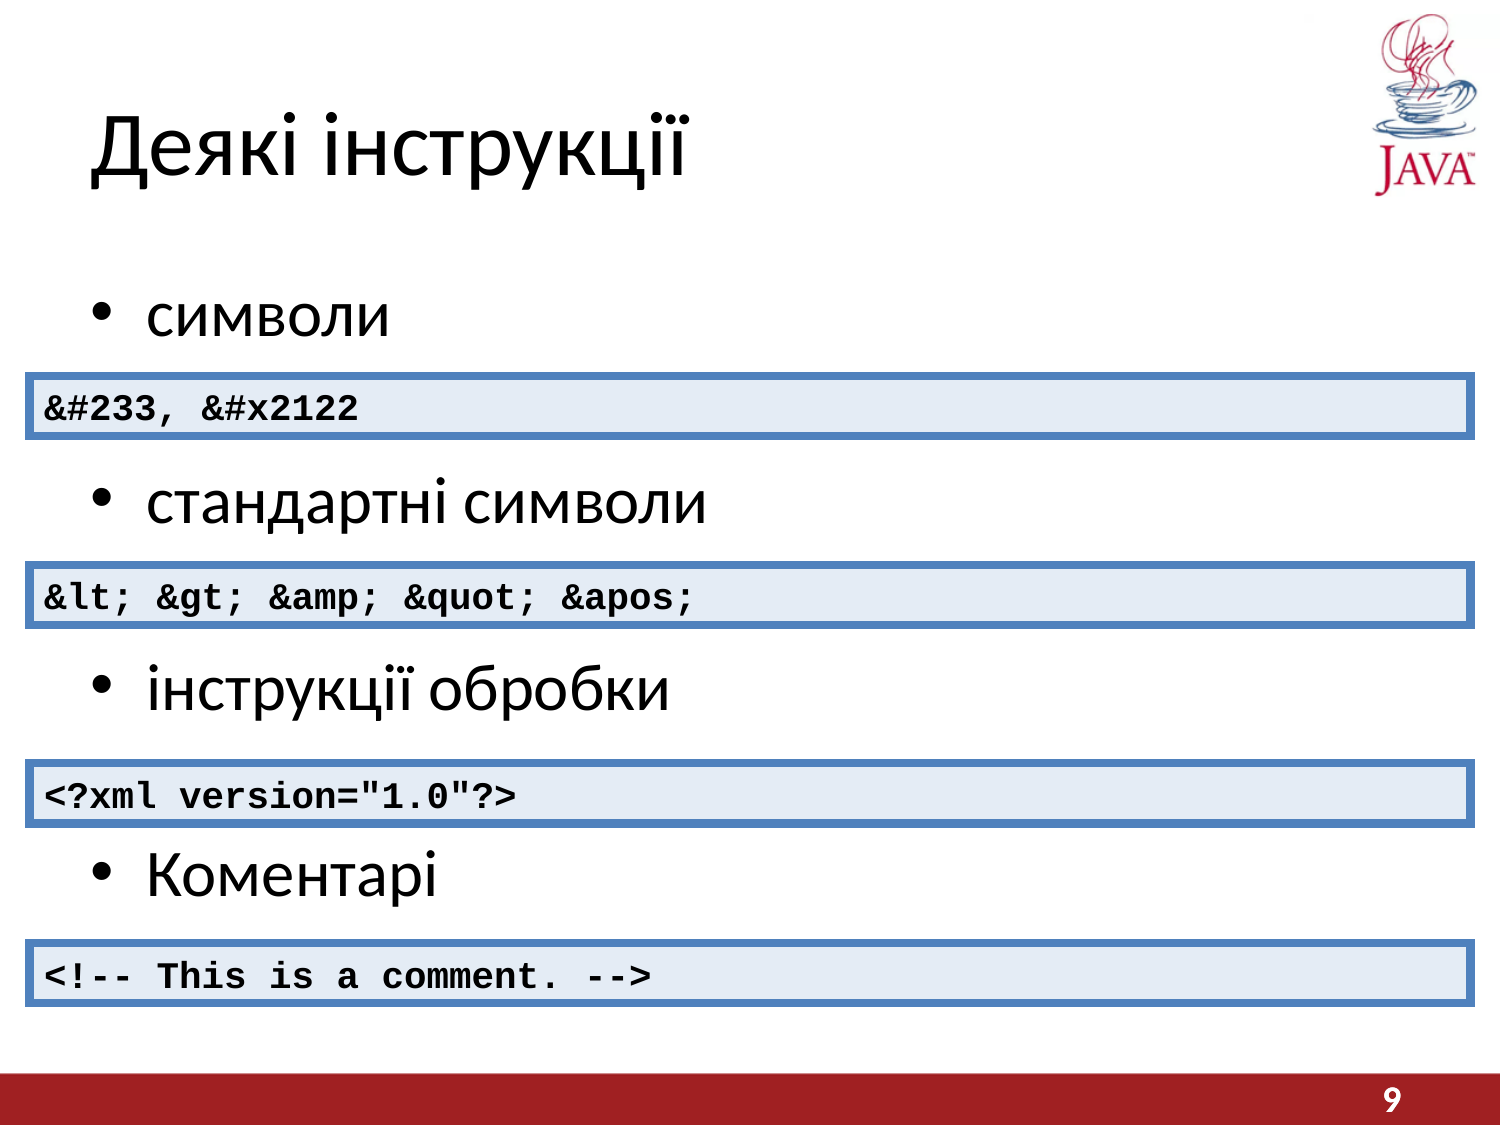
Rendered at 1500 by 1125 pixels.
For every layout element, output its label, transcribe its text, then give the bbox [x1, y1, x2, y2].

list символи стандартні символи інструкції обробки Коментарі [75, 824, 1425, 942]
list символи стандартні символи інструкції обробки Коментарі [75, 262, 1425, 375]
picture [0, 0, 1500, 1125]
title Деякі інструкції [75, 45, 1425, 233]
text_box &lt; &gt; &amp; &quot; &apos; [29, 564, 1471, 626]
text_box <!-- This is a comment. --> [29, 942, 1471, 1004]
list символи стандартні символи інструкції обробки Коментарі [75, 437, 1425, 564]
text_box <?xml version="1.0"?> [29, 763, 1471, 824]
text_box &#233, &#x2122 [29, 375, 1471, 437]
list символи стандартні символи інструкції обробки Коментарі [75, 626, 1425, 763]
